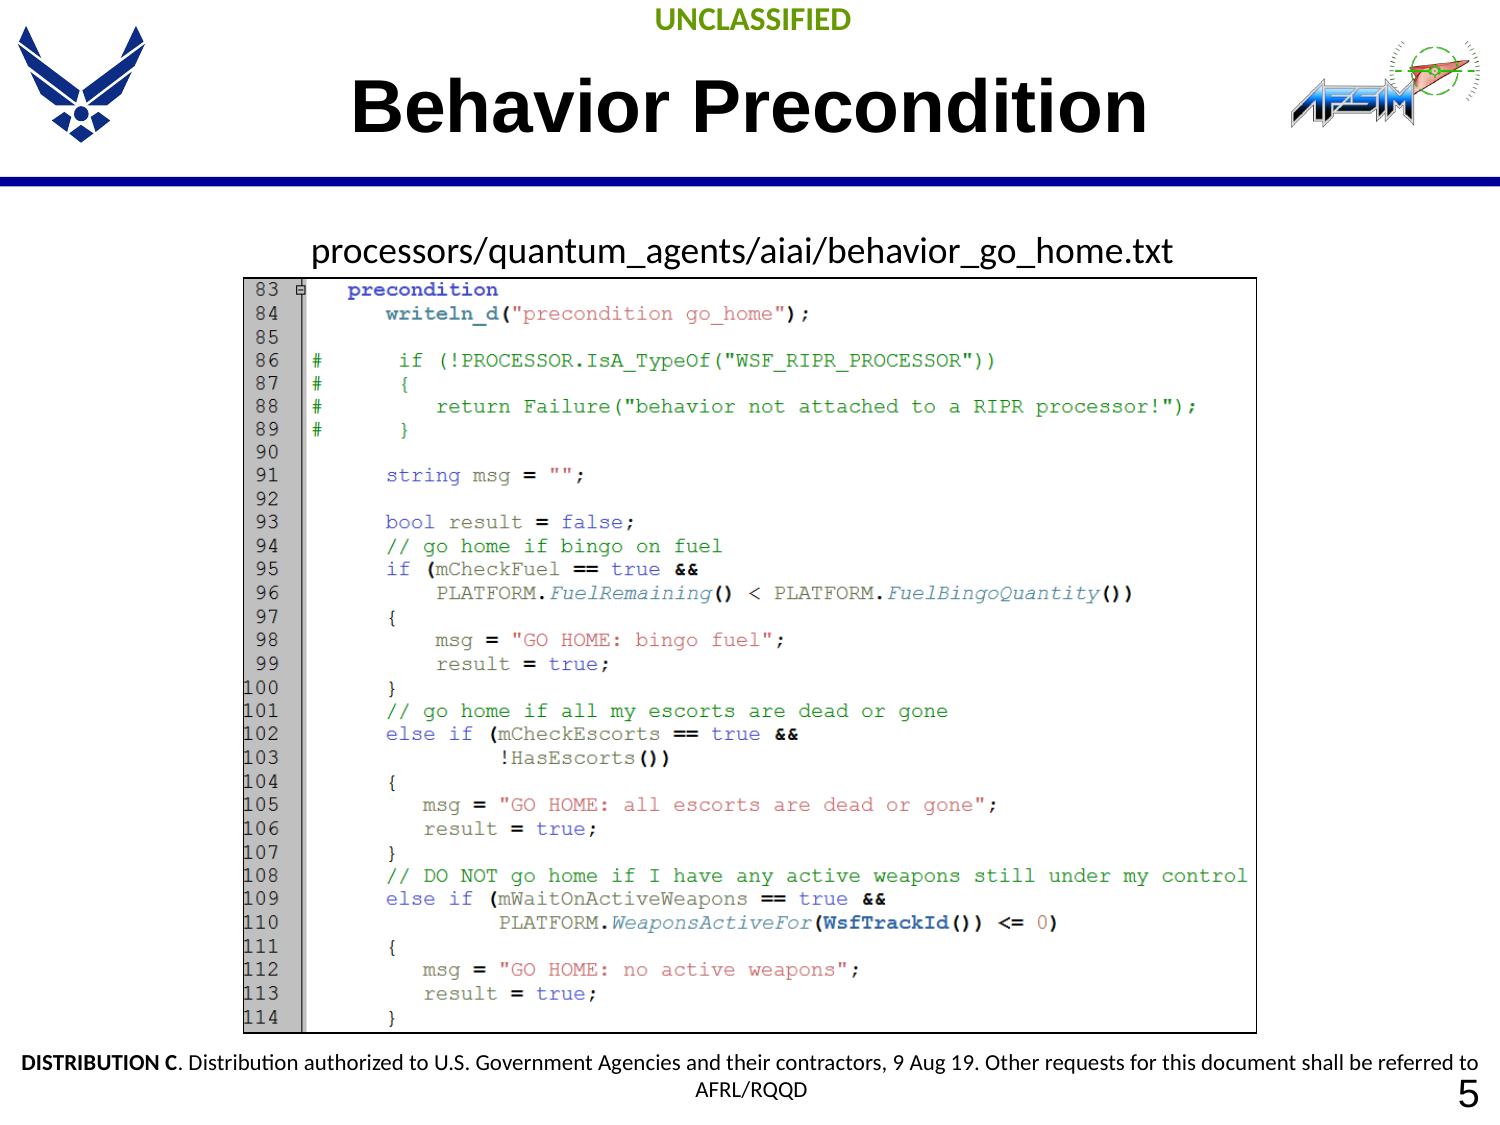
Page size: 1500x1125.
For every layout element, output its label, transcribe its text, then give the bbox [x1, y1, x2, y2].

text_box processors/quantum_agents/aiai/behavior_go_home.txt [296, 218, 1204, 277]
picture [1261, 0, 1500, 176]
picture [243, 278, 1256, 1033]
title Behavior Precondition [62, 37, 1438, 168]
